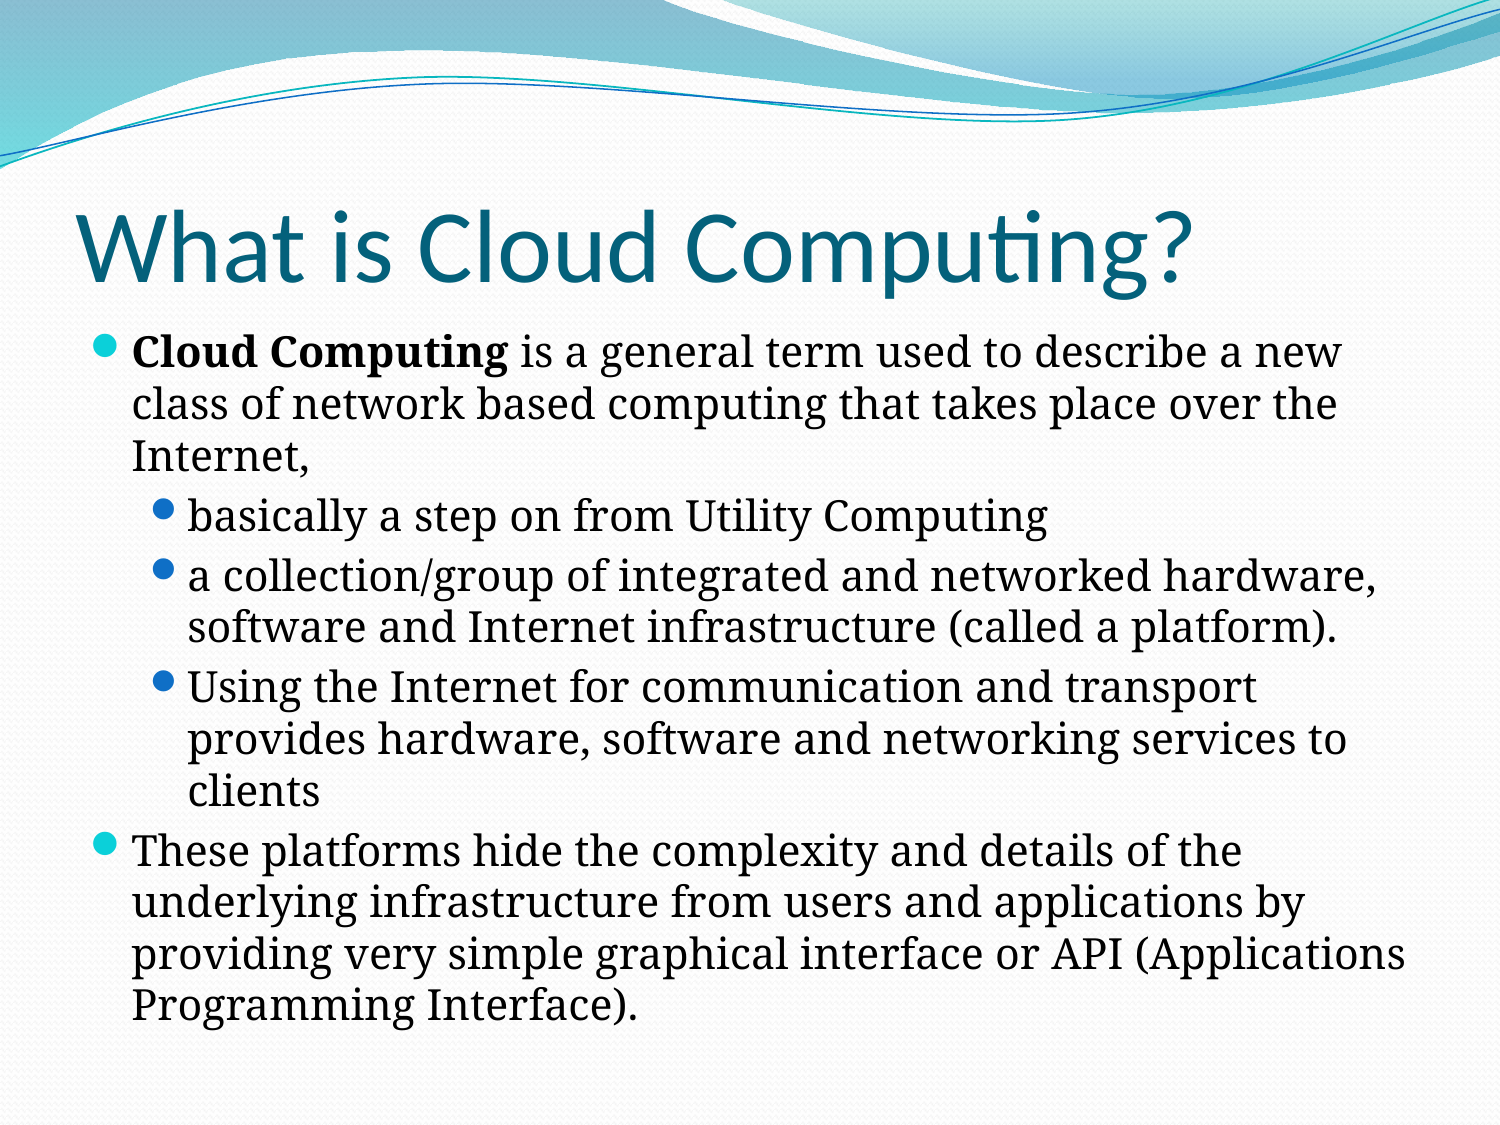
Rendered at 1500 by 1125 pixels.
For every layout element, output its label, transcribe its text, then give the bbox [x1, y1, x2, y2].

list Cloud Computing is a general term used to describe a new class of network based computing that takes place over the Internet, basically a step on from Utility Computing a collection/group of integrated and networked hardware, software and Internet infrastructure (called a platform). Using the Internet for communication and transport provides hardware, software and networking services to clients These platforms hide the complexity and details of the underlying infrastructure from users and applications by providing very simple graphical interface or API (Applications Programming Interface). [75, 317, 1425, 1038]
title What is Cloud Computing? [75, 115, 1425, 303]
